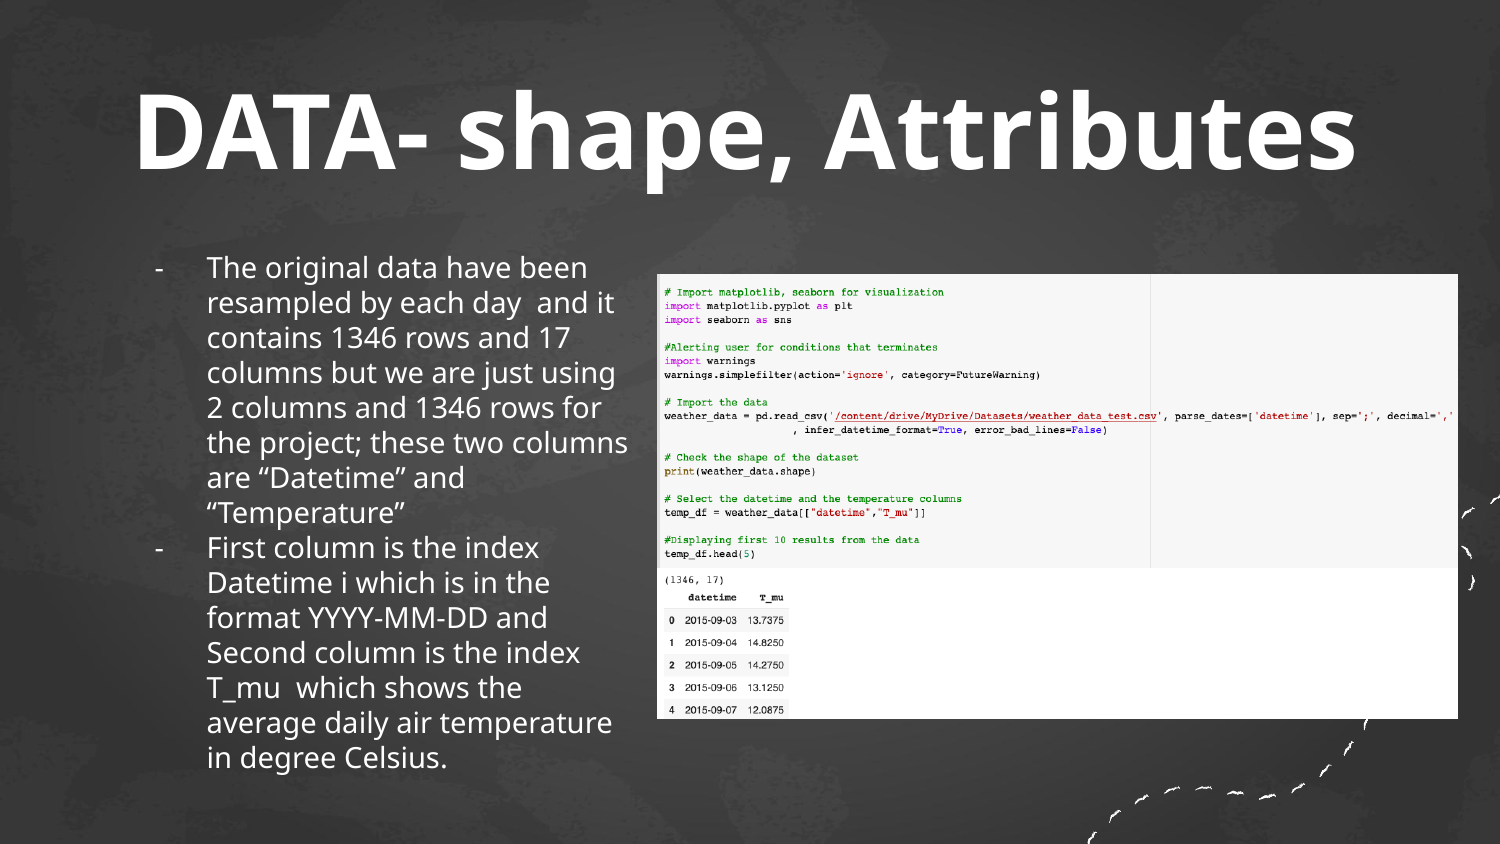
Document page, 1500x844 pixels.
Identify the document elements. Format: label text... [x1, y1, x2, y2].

picture [0, 0, 1500, 844]
list The original data have been resampled by each day and it contains 1346 rows and 17 columns but we are just using 2 columns and 1346 rows for the project; these two columns are “Datetime” and “Temperature” First column is the index Datetime i which is in the format YYYY-MM-DD and Second column is the index T_mu which shows the average daily air temperature in degree Celsius. [116, 234, 650, 759]
title DATA- shape, Attributes [116, 88, 1384, 167]
